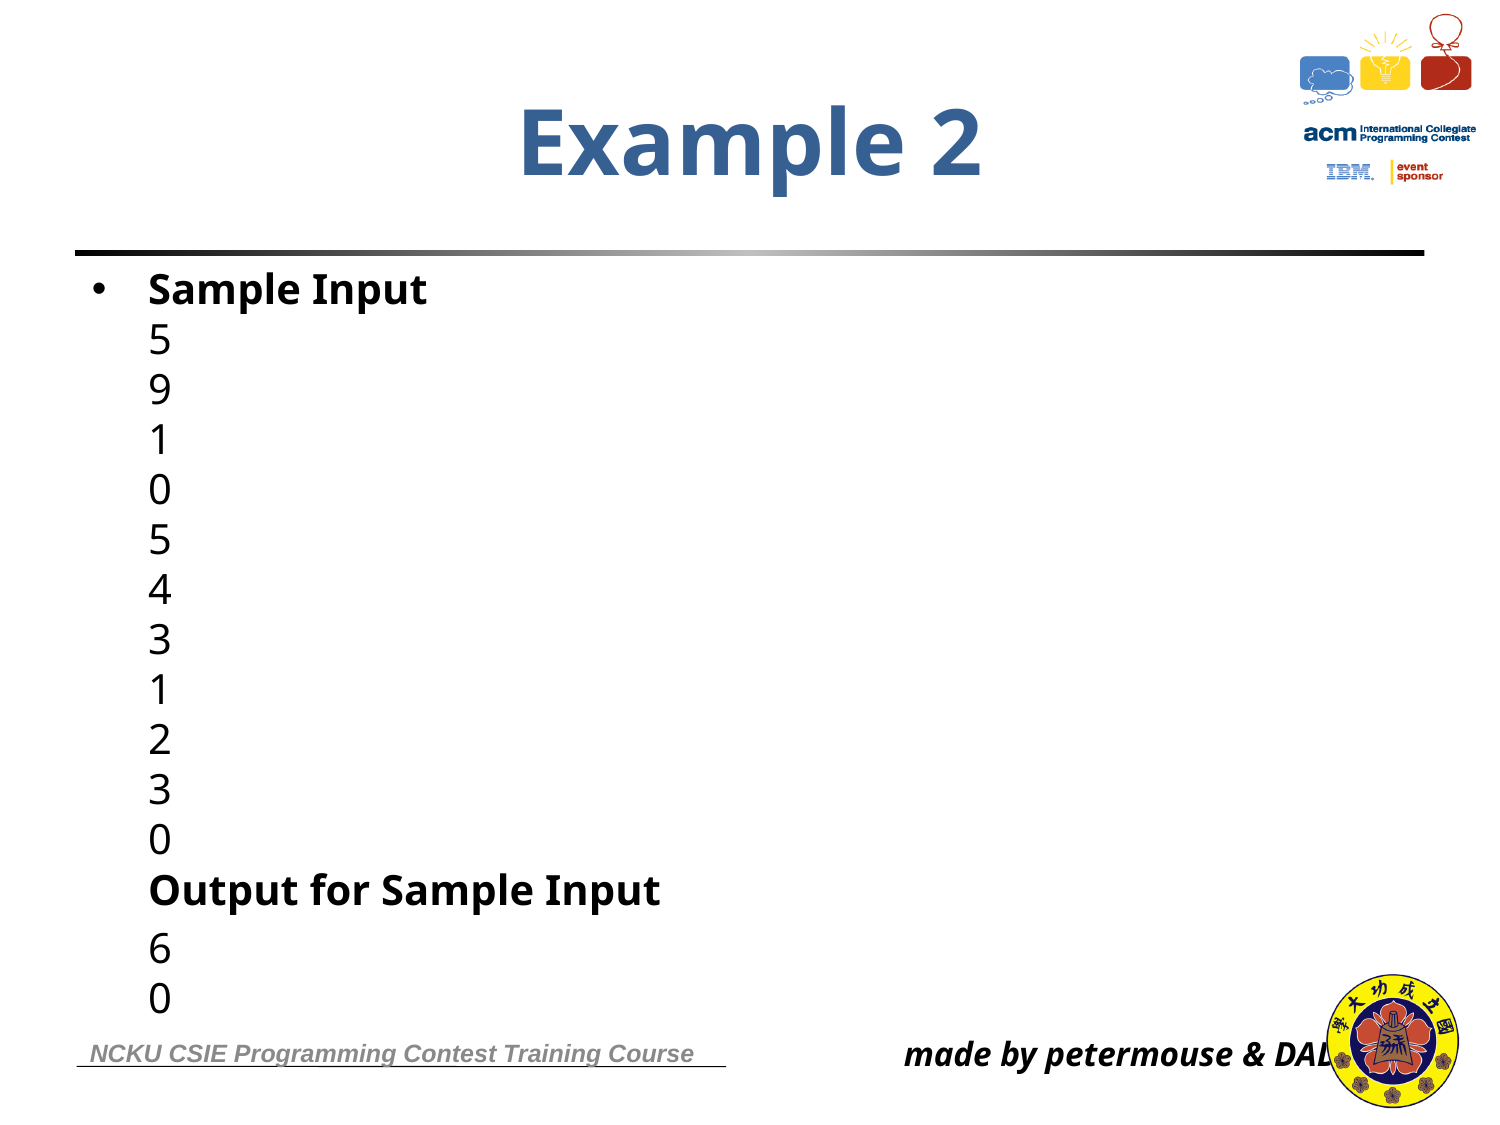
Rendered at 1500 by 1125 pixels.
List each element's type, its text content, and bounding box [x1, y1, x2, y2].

list Sample Input 5 9 1 0 5 4 3 1 2 3 0 Output for Sample Input 6 0 [76, 255, 1461, 998]
title Example 2 [75, 45, 1425, 233]
picture [1292, 11, 1480, 188]
picture [1317, 970, 1465, 1114]
